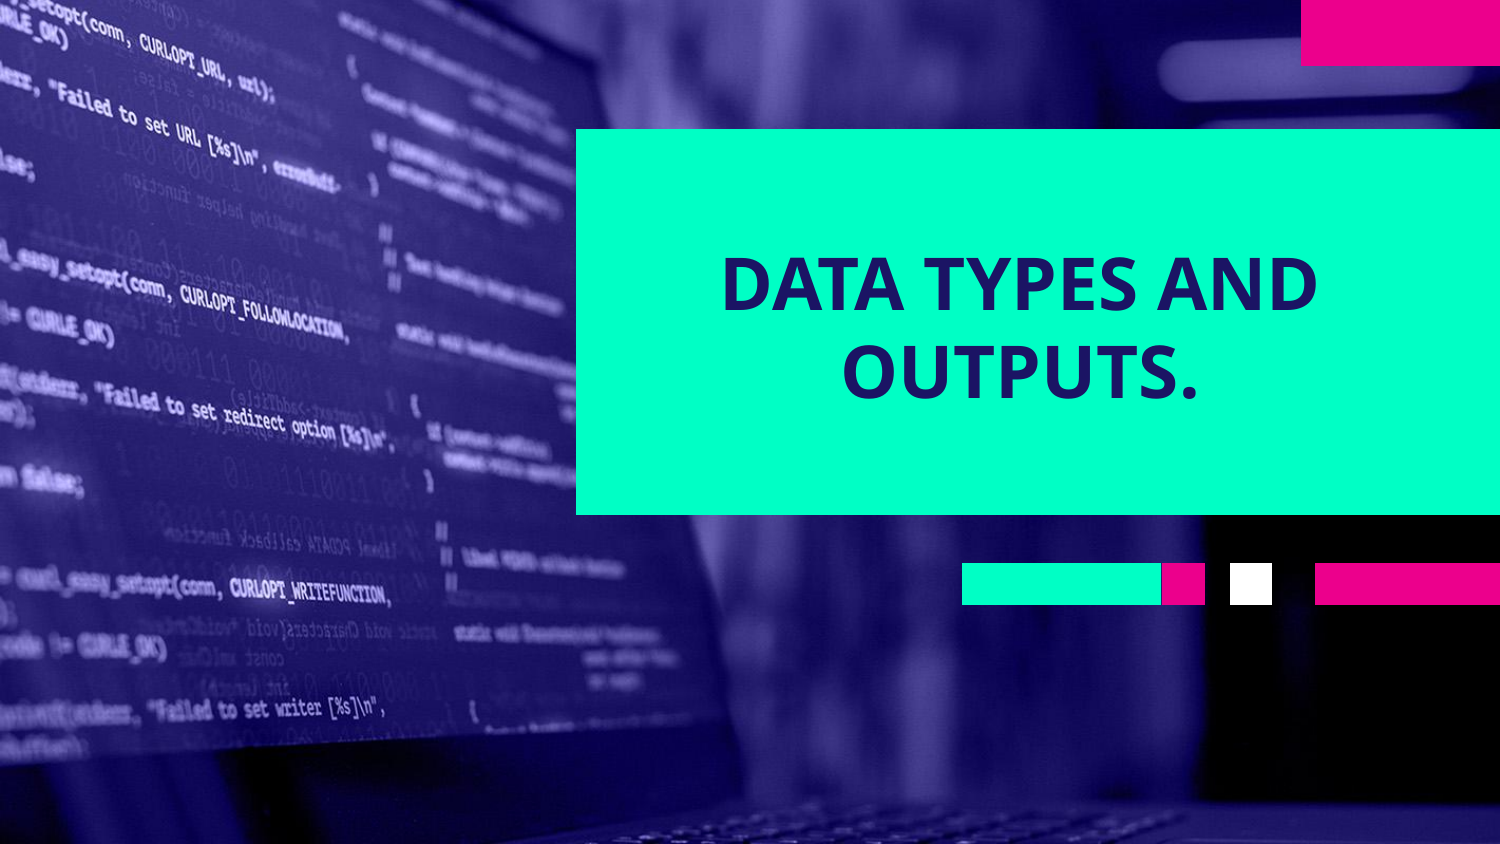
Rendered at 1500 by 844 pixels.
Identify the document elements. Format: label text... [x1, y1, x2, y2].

title DATA TYPES AND OUTPUTS. [617, 166, 1424, 485]
picture [0, 0, 1500, 844]
